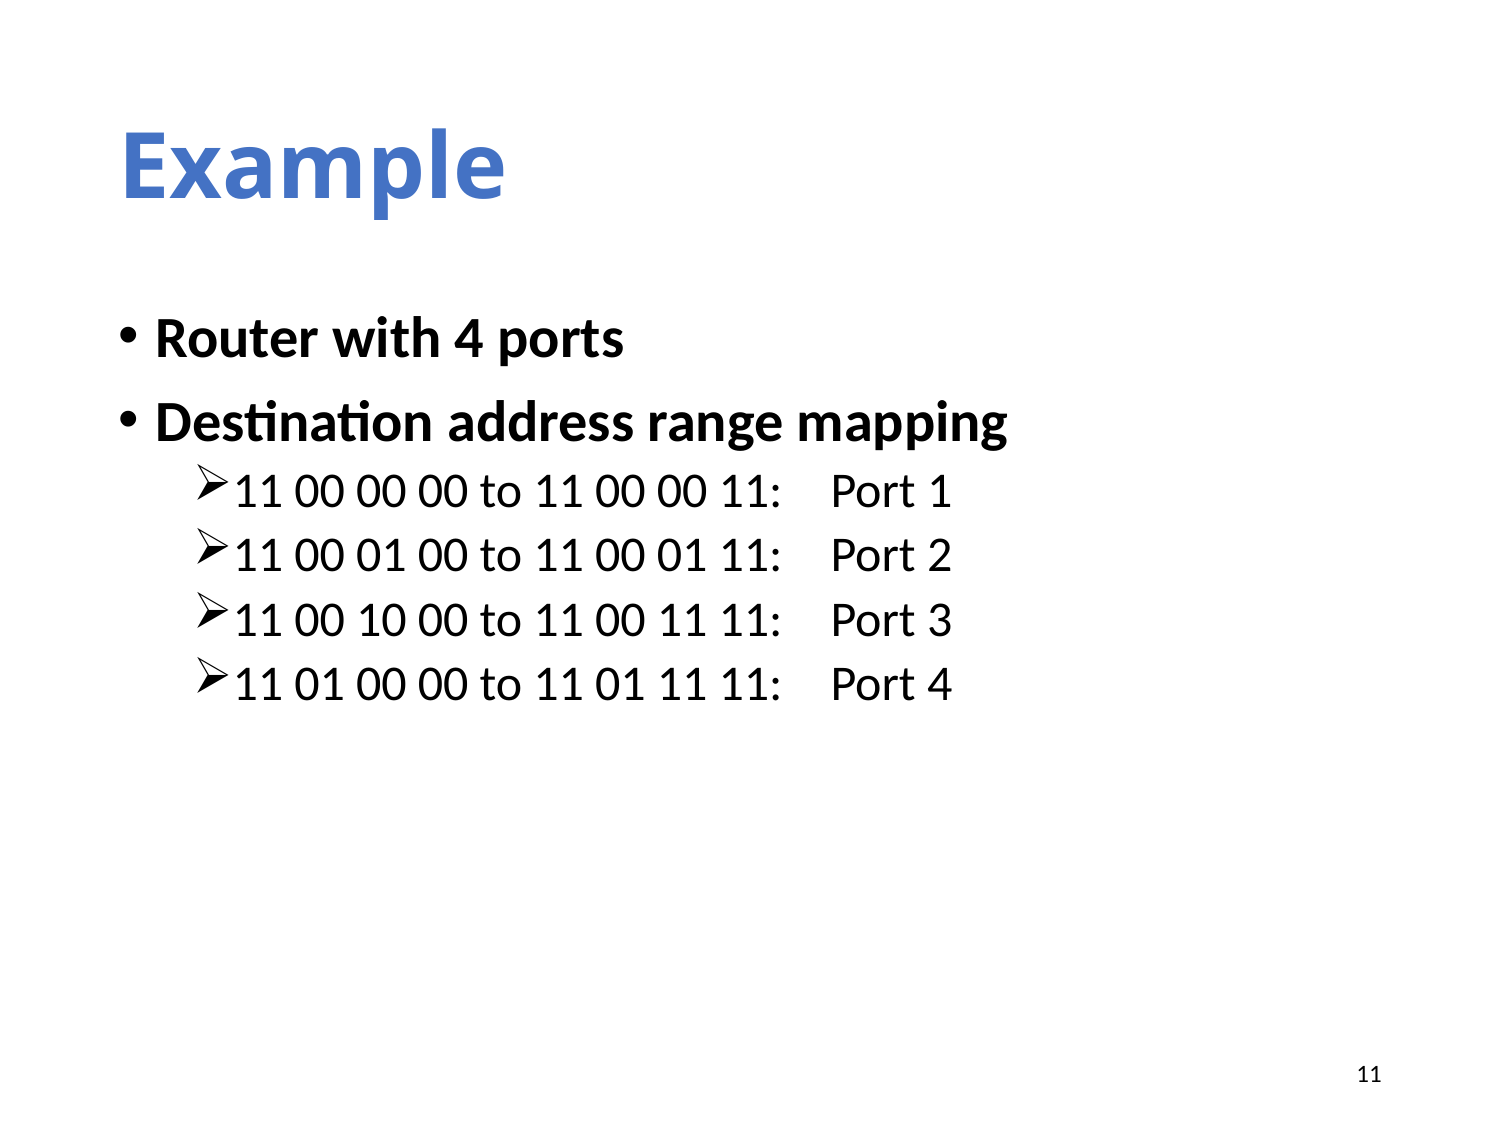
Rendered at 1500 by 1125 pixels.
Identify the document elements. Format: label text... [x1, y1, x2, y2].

title Example [103, 59, 1397, 278]
slide_number 11 [1059, 1042, 1397, 1103]
list Router with 4 ports Destination address range mapping 11 00 00 00 to 11 00 00 11: Port 1 11 00 01 00 to 11 00 01 11: Port 2 11 00 10 00 to 11 00 11 11: Port 3 11 01 00 00 to 11 01 11 11: Port 4 [103, 299, 1397, 1014]
